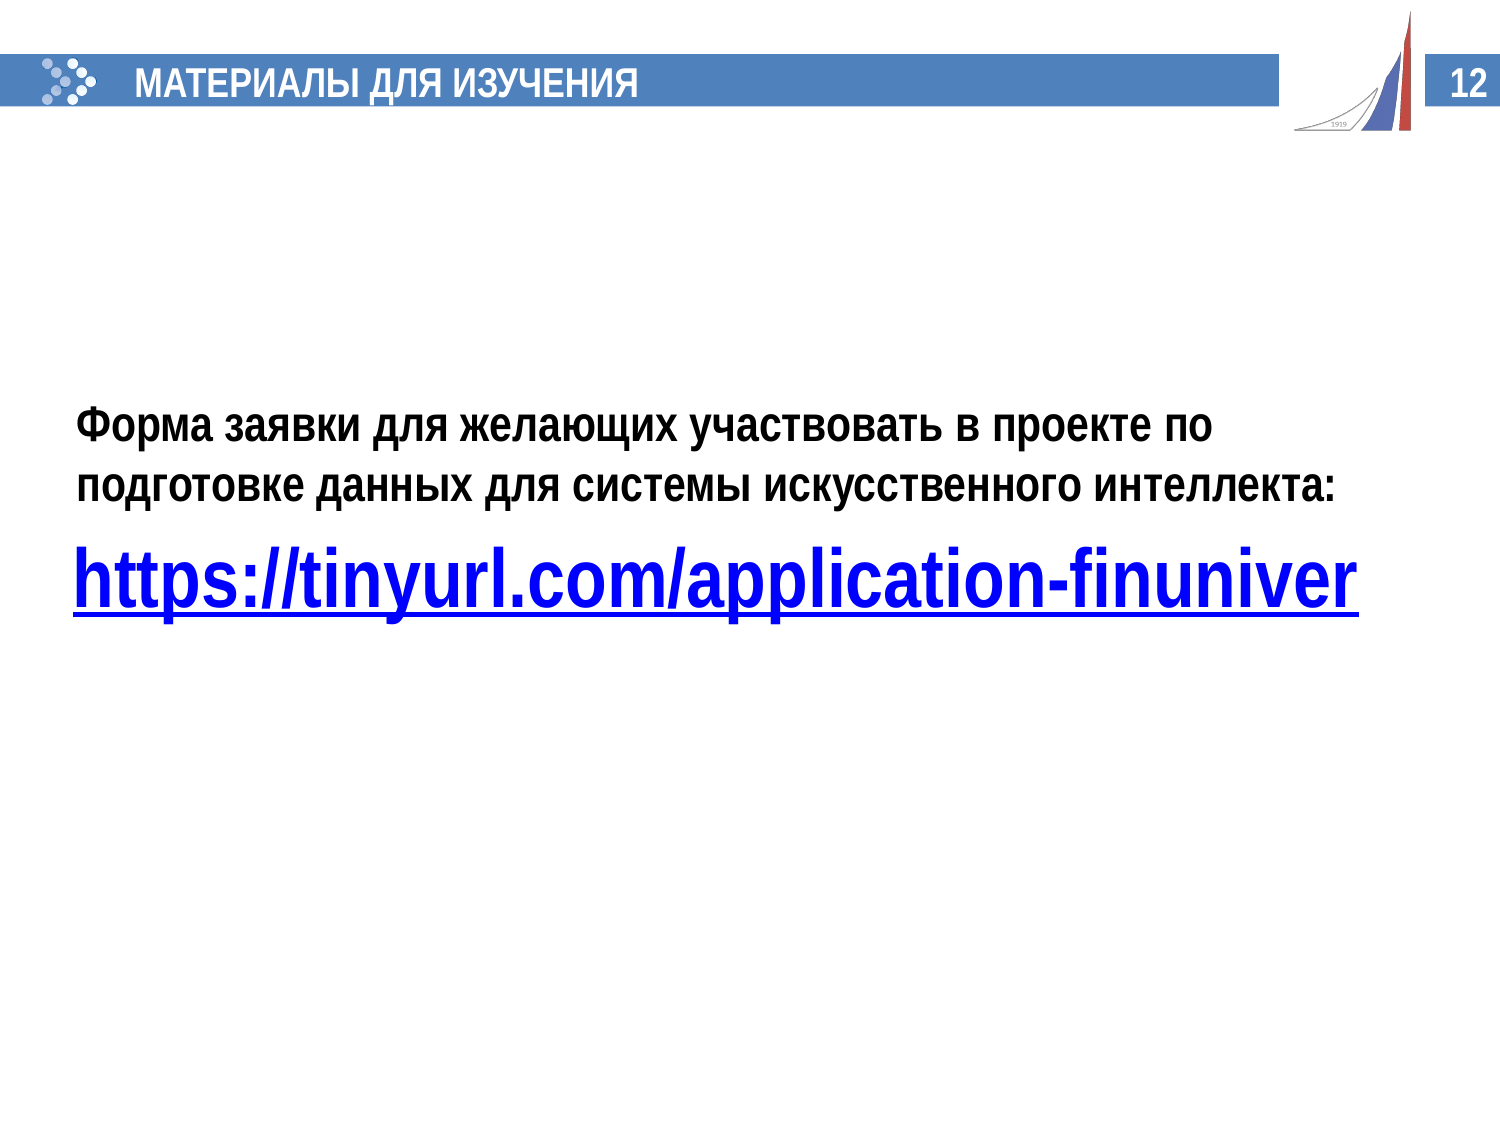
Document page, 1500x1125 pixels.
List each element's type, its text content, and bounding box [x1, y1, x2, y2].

text_box Форма заявки для желающих участвовать в проекте по подготовке данных для системы искусственного интеллекта: [61, 384, 1435, 519]
picture [1291, 11, 1414, 48]
text_box МАТЕРИАЛЫ ДЛЯ ИЗУЧЕНИЯ [119, 48, 1500, 114]
picture [1291, 114, 1414, 138]
text_box https://tinyurl.com/application-finuniver [62, 516, 1469, 632]
picture [37, 54, 98, 108]
